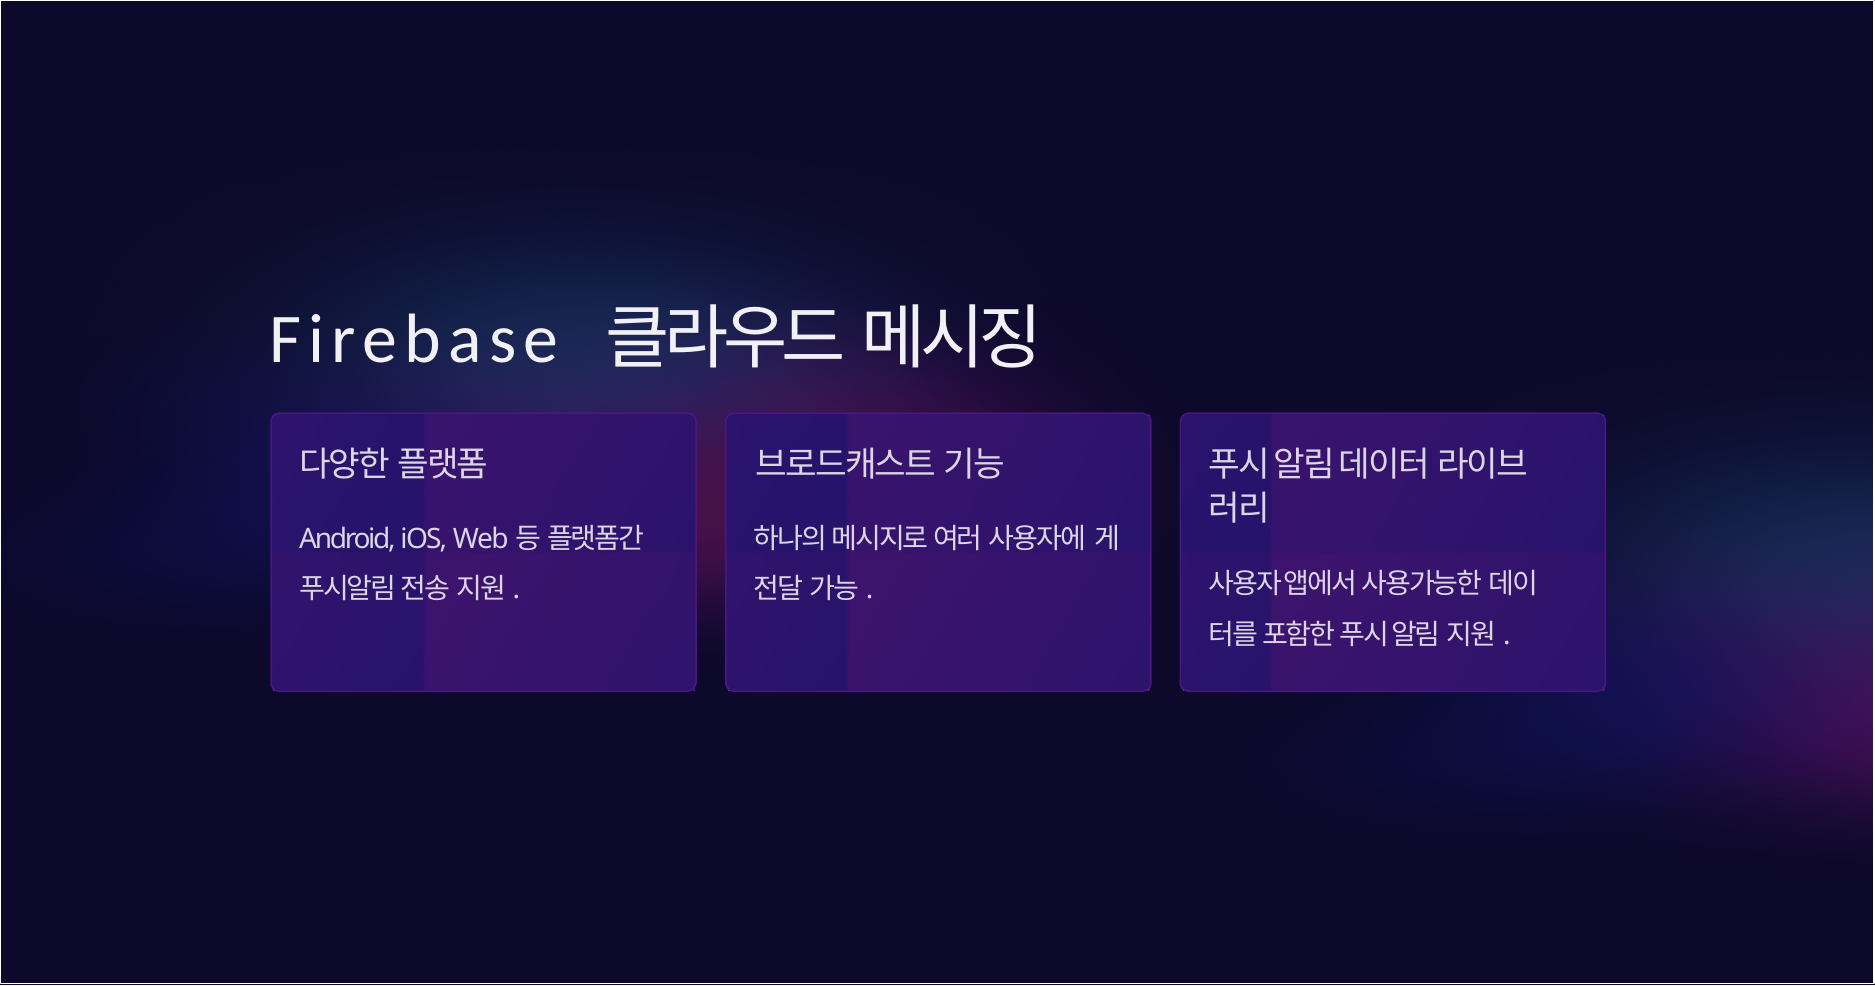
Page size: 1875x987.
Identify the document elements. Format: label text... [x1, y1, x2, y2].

title Firebase 클라우드 메시징 [267, 290, 1057, 458]
text_box 하나의 메시지로 여러 사용자에 게 전달 가능. [751, 501, 1120, 604]
text_box [1180, 413, 1606, 692]
text_box [725, 413, 1151, 692]
text_box 사용자 앱에서 사용가능한 데이 터를 포함한 푸시 알림 지원. [1206, 545, 1575, 651]
text_box 다양한 플랫폼 브로드캐스트 기능 [297, 439, 1028, 484]
text_box Android, iOS, Web등 플랫폼간 푸시알림 전송 지원. [297, 501, 654, 604]
text_box [271, 413, 697, 692]
text_box 푸시 알림 데이터 라이브 러리 [1206, 436, 1567, 528]
